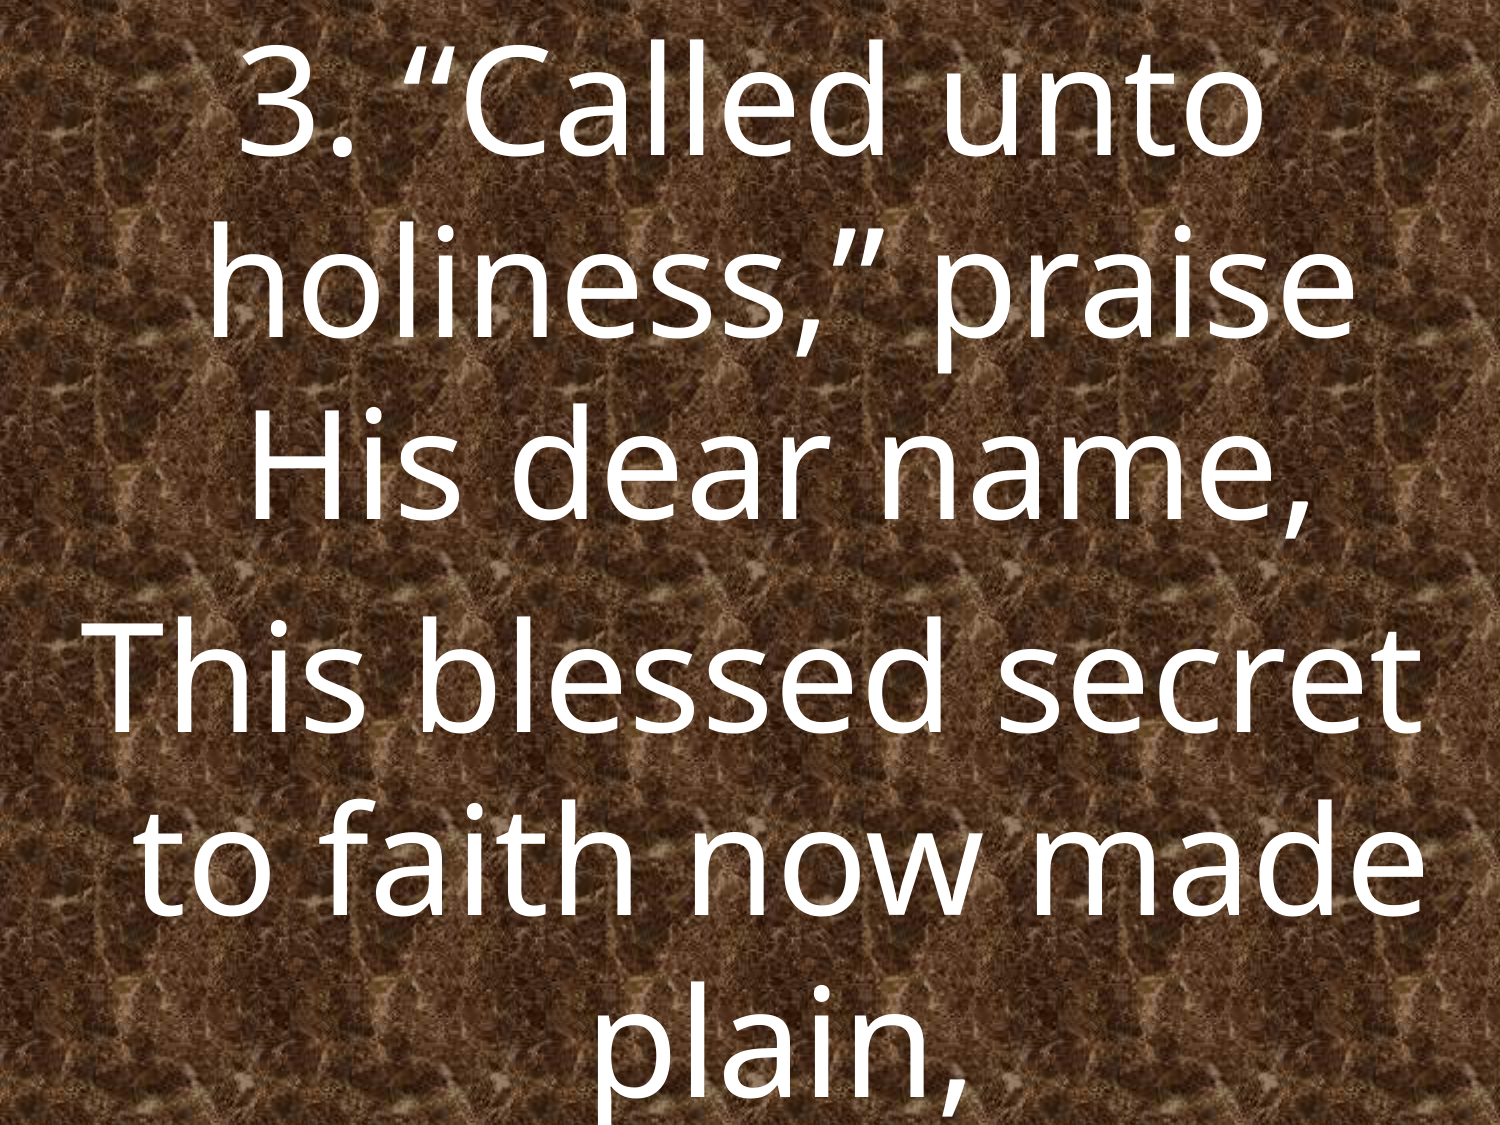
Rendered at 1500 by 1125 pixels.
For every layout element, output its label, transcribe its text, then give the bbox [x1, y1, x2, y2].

list 3. “Called unto holiness,” praise His dear name, This blessed secret to faith now made plain, [6, 0, 1500, 1121]
picture [0, 0, 1500, 1125]
